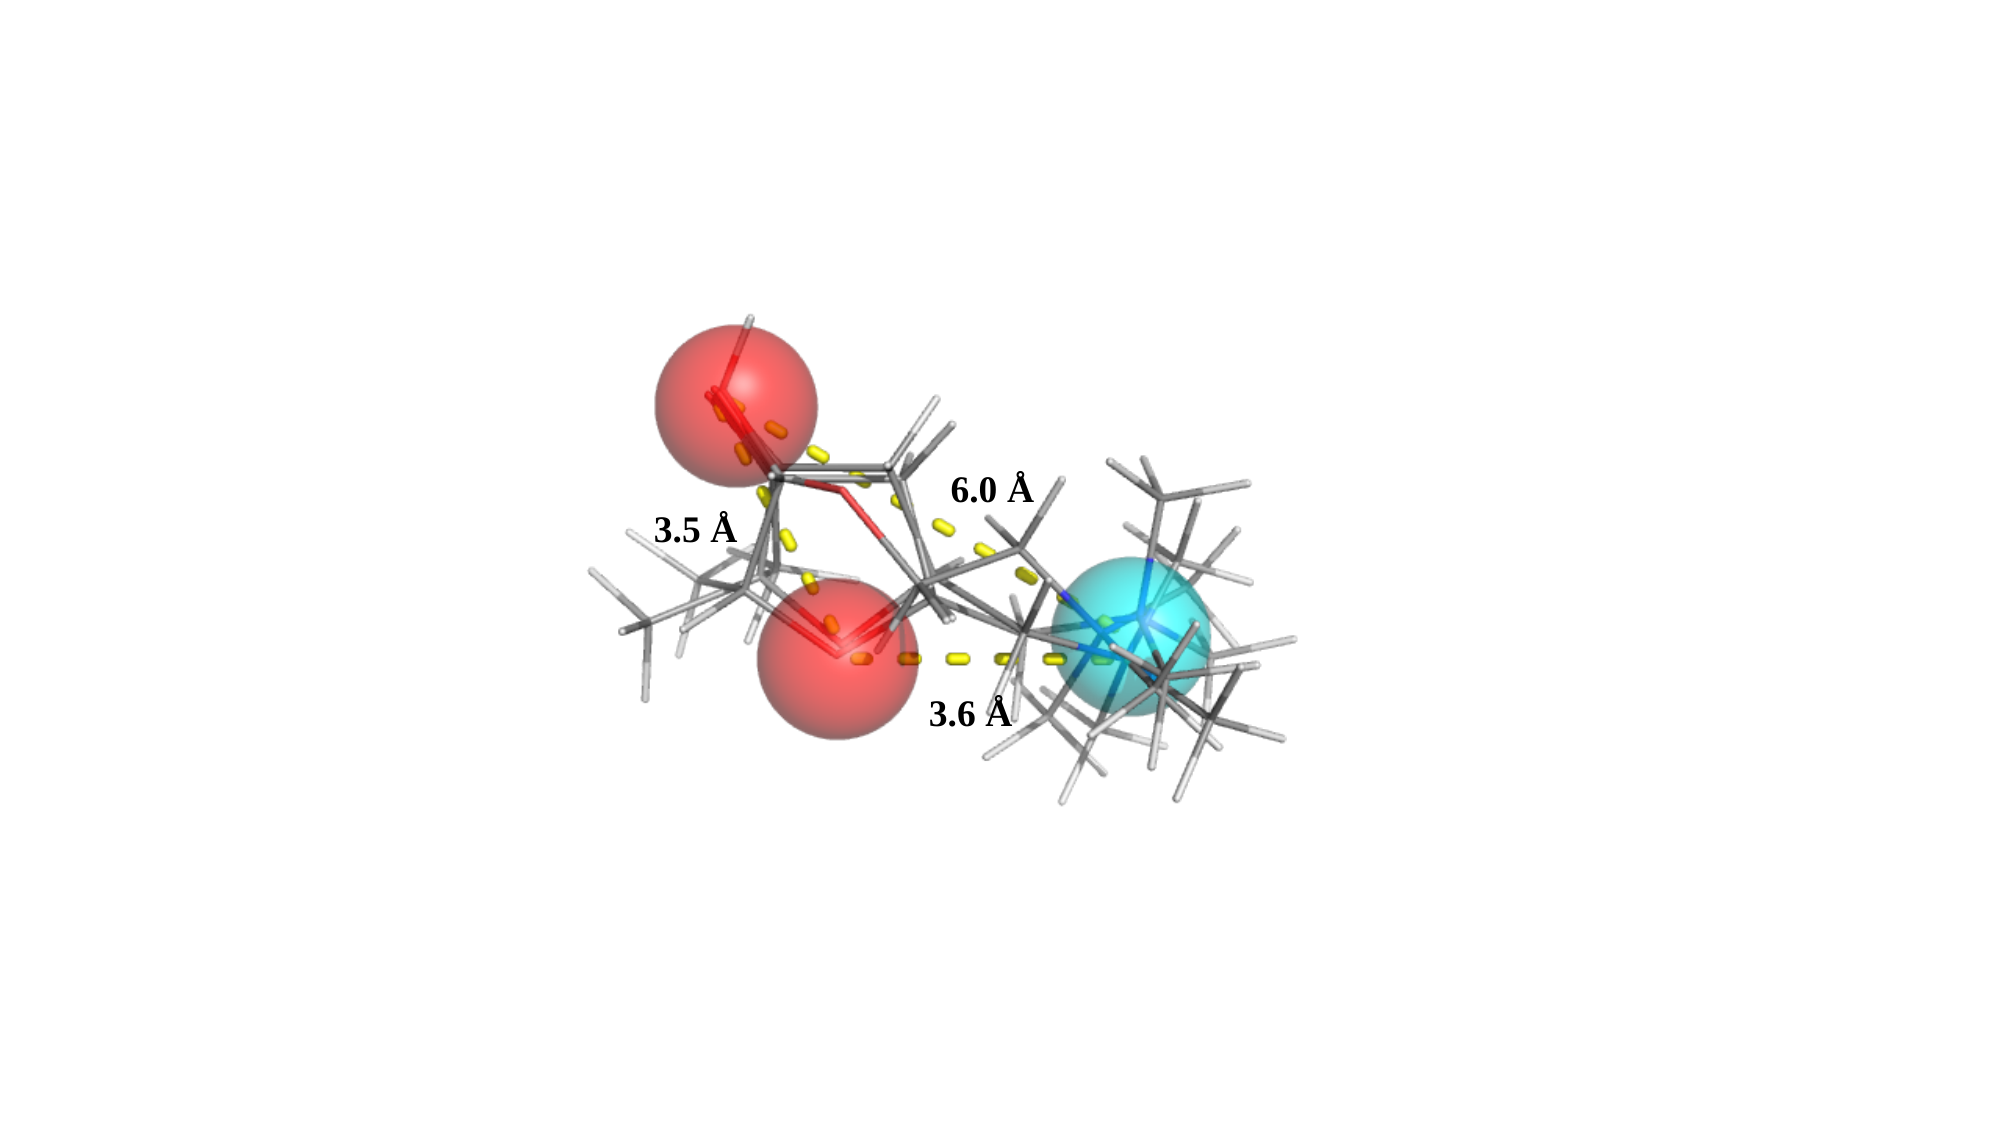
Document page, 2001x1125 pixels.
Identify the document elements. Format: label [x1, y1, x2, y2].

text_box [456, 215, 1457, 966]
